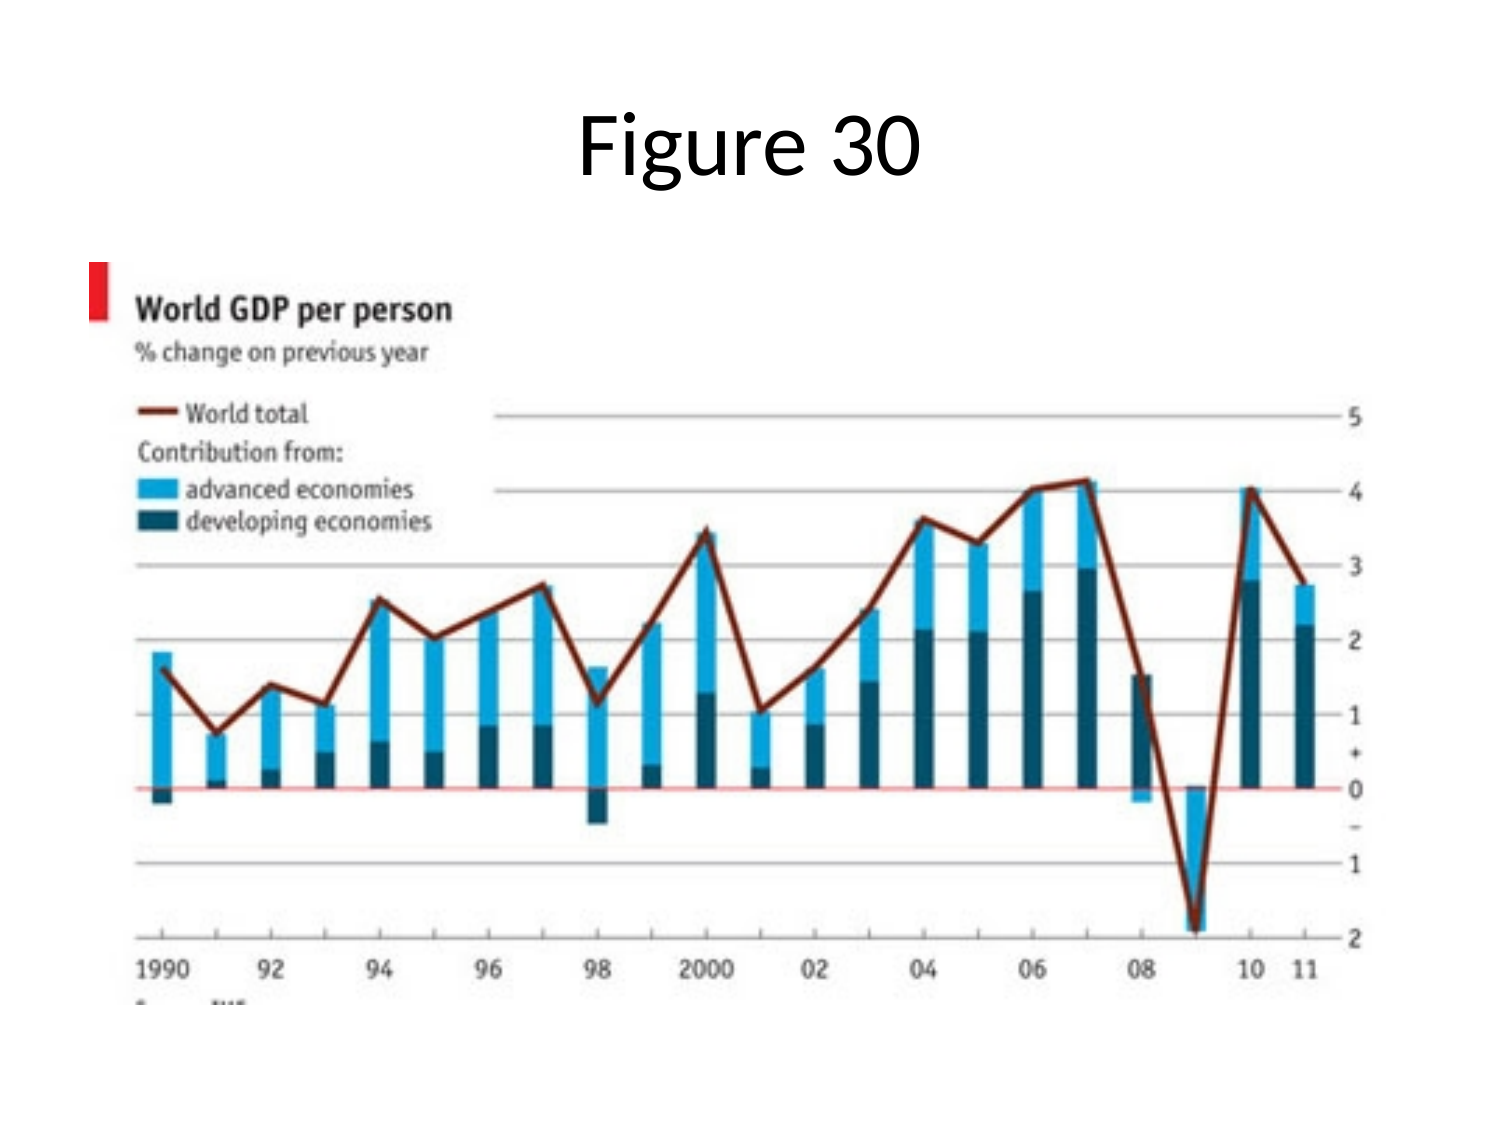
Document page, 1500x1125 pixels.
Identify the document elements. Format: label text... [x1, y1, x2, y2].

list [74, 262, 1426, 1006]
title Figure 30 [75, 45, 1425, 233]
